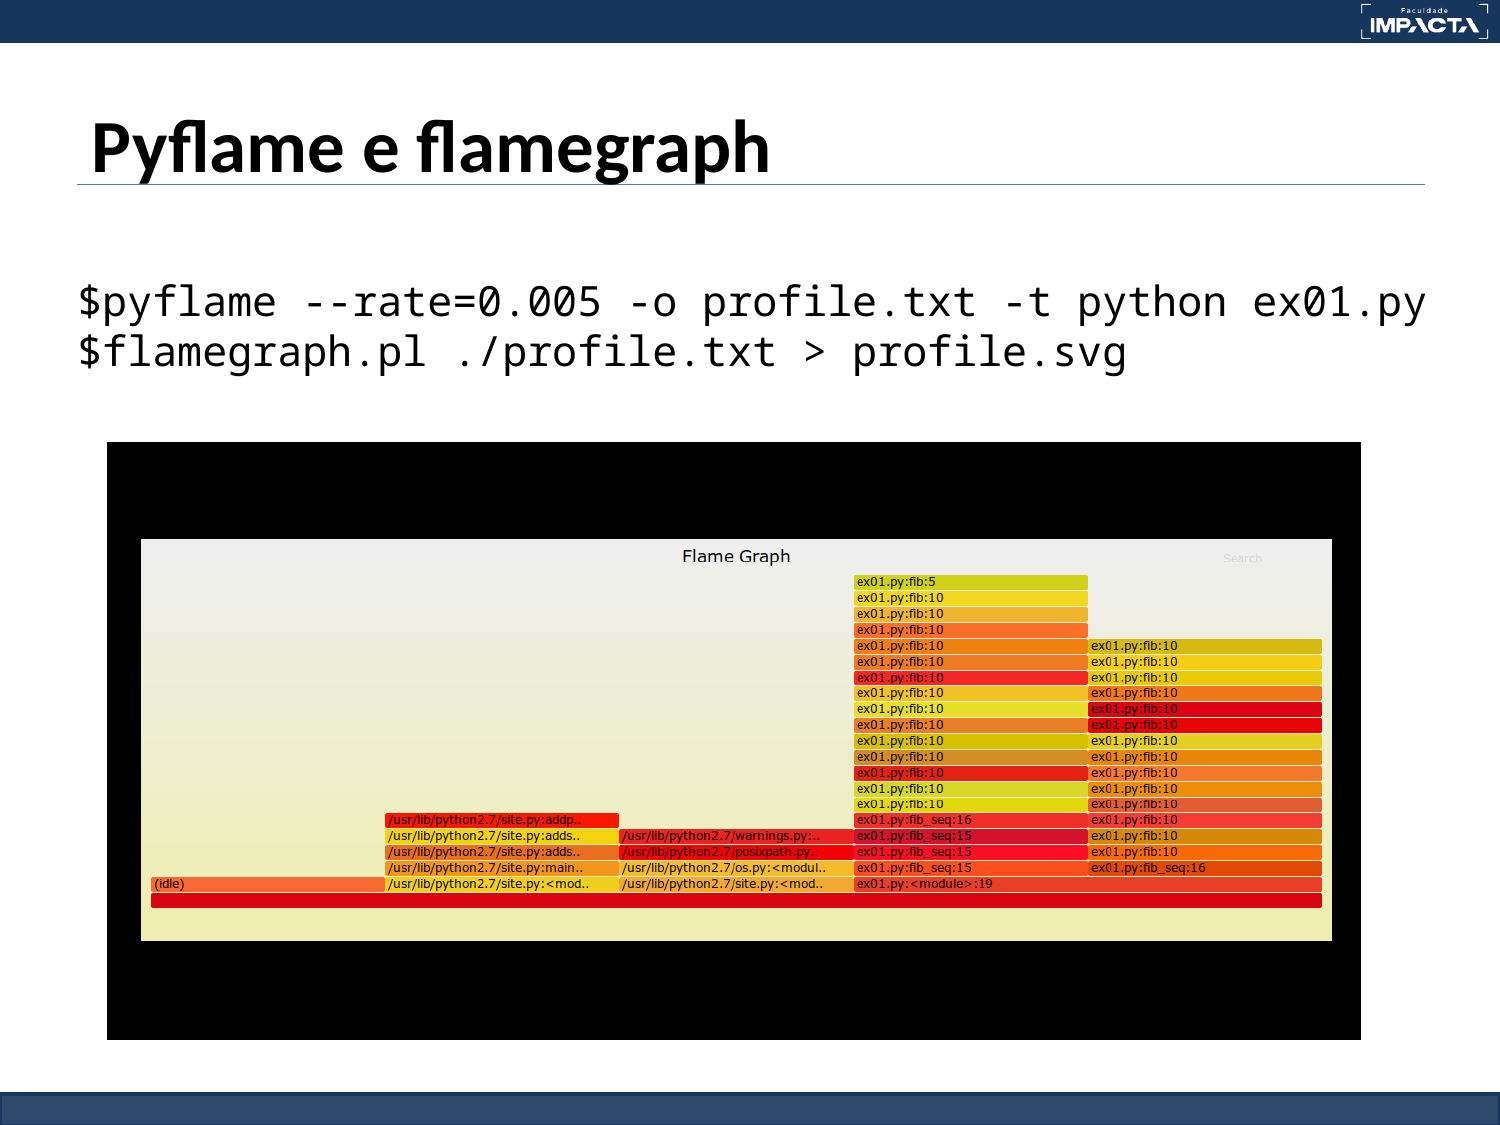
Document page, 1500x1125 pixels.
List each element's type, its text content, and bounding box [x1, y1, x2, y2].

text_box $pyflame --rate=0.005 -o profile.txt -t python ex01.py $flamegraph.pl ./profile.txt > profile.svg [62, 260, 1457, 603]
title Pyflame e flamegraph [76, 89, 1426, 197]
picture [106, 441, 1361, 1041]
picture [1354, 0, 1495, 43]
